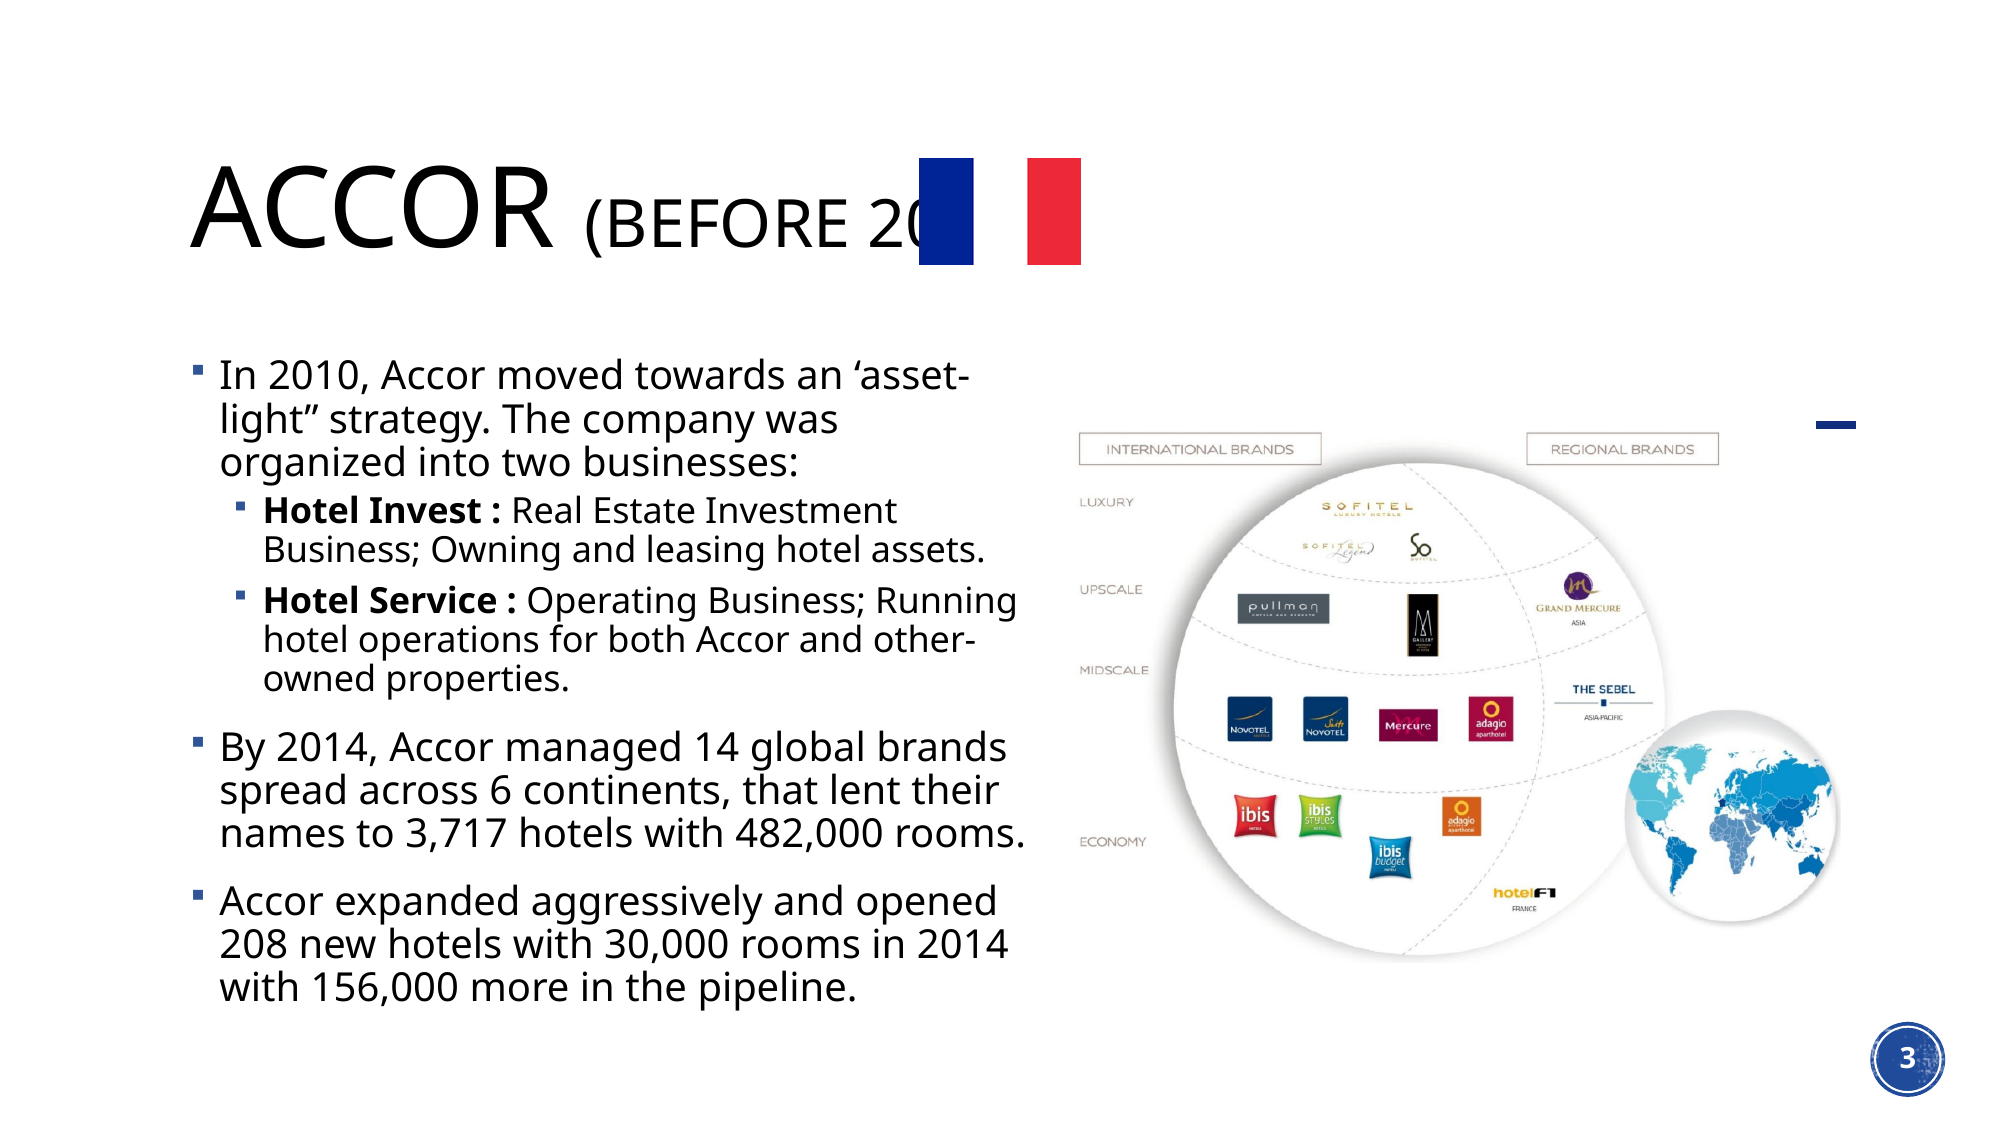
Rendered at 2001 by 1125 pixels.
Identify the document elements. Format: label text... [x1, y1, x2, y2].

title Accor (before 2015) [175, 79, 1826, 344]
picture [919, 158, 1081, 265]
picture [1055, 421, 1856, 963]
slide_number 3 [1855, 1028, 1961, 1089]
list In 2010, Accor moved towards an ‘asset-light” strategy. The company was organized into two businesses: Hotel Invest : Real Estate Investment Business; Owning and leasing hotel assets. Hotel Service : Operating Business; Running hotel operations for both Accor and other-owned properties. By 2014, Accor managed 14 global brands spread across 6 continents, that lent their names to 3,717 hotels with 482,000 rooms. Accor expanded aggressively and opened 208 new hotels with 30,000 rooms in 2014 with 156,000 more in the pipeline. [175, 348, 1043, 1089]
